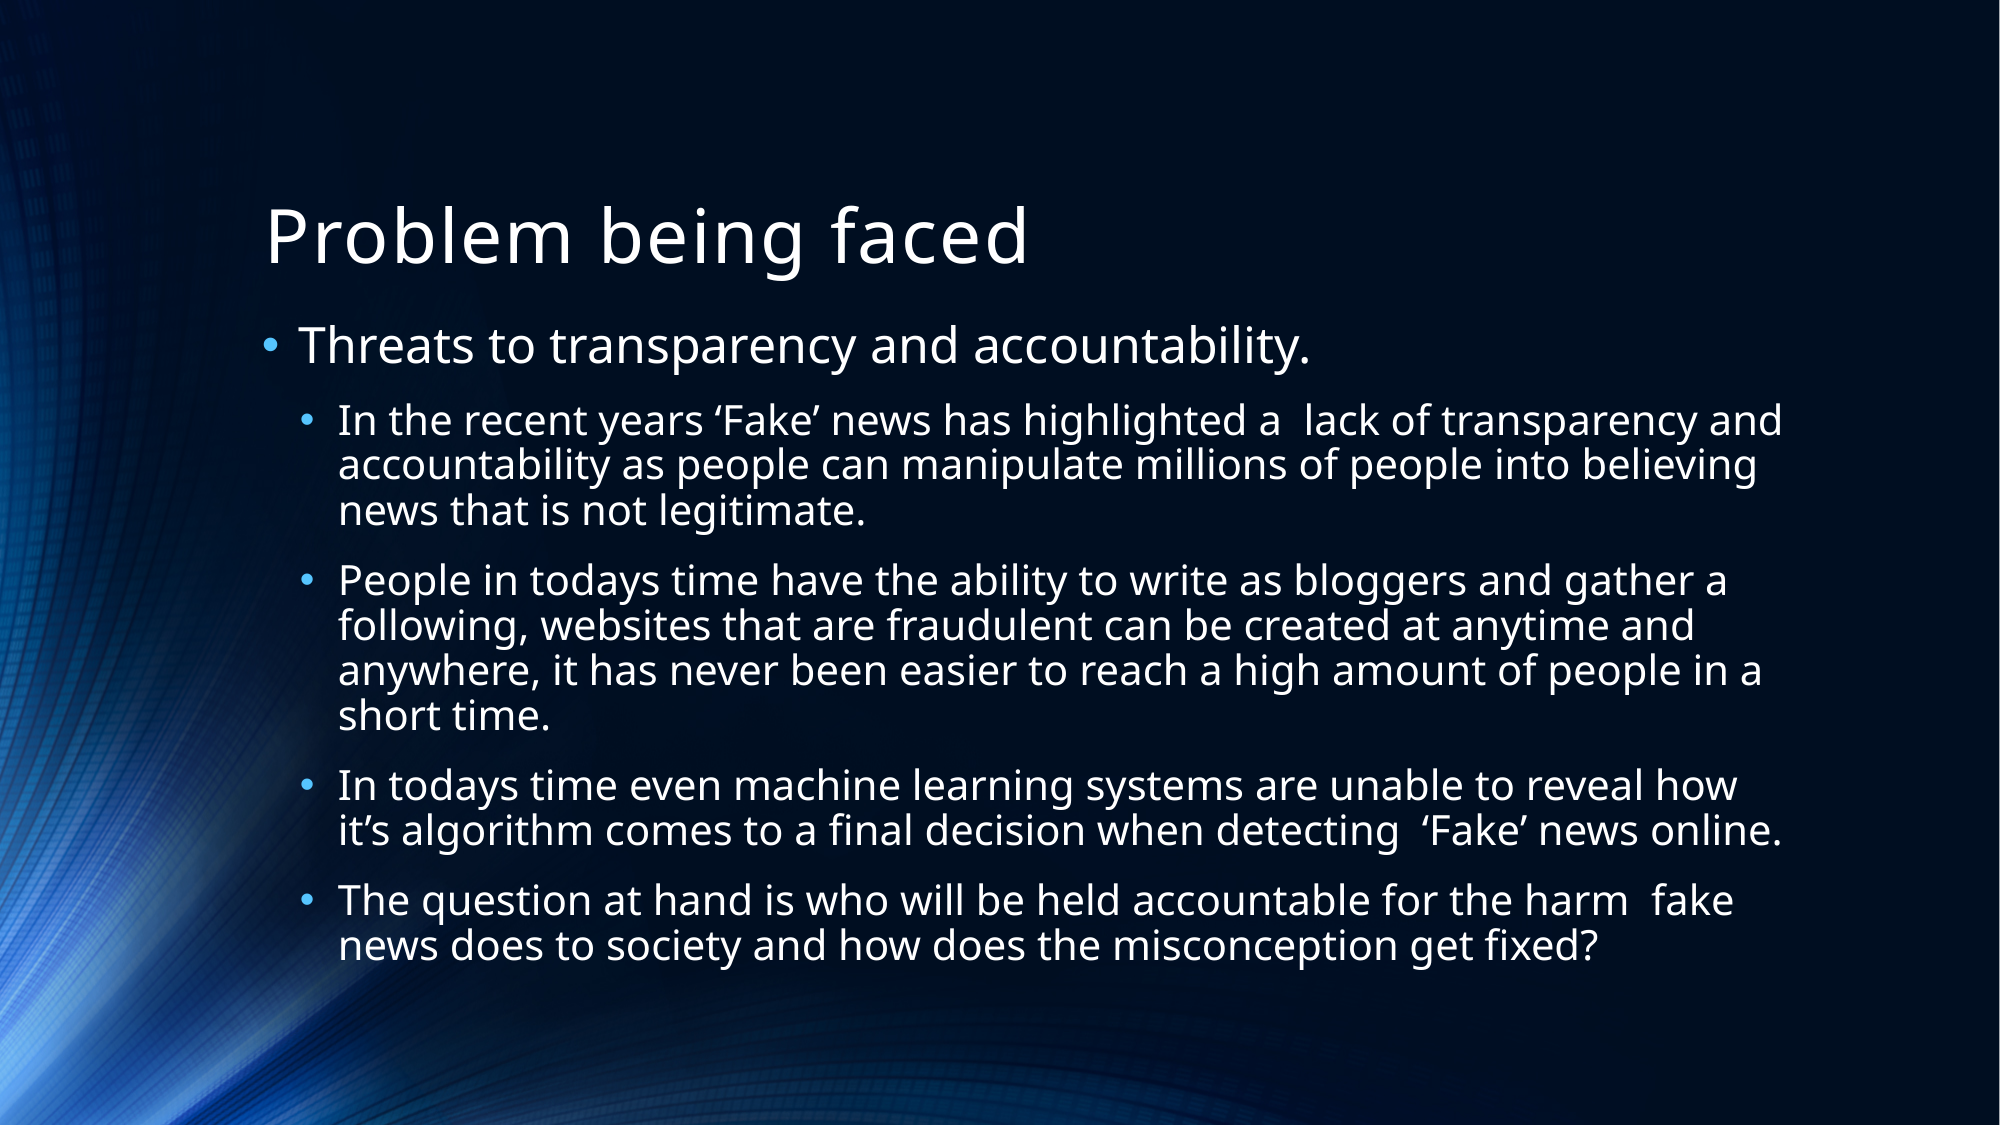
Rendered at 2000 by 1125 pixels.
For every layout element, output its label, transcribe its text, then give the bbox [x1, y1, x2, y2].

picture [0, 0, 2000, 1125]
title Problem being faced [249, 62, 1750, 288]
list Threats to transparency and accountability. In the recent years ‘Fake’ news has highlighted a lack of transparency and accountability as people can manipulate millions of people into believing news that is not legitimate. People in todays time have the ability to write as bloggers and gather a following, websites that are fraudulent can be created at anytime and anywhere, it has never been easier to reach a high amount of people in a short time. In todays time even machine learning systems are unable to reveal how it’s algorithm comes to a final decision when detecting ‘Fake’ news online. The question at hand is who will be held accountable for the harm fake news does to society and how does the misconception get fixed? [246, 312, 1803, 988]
